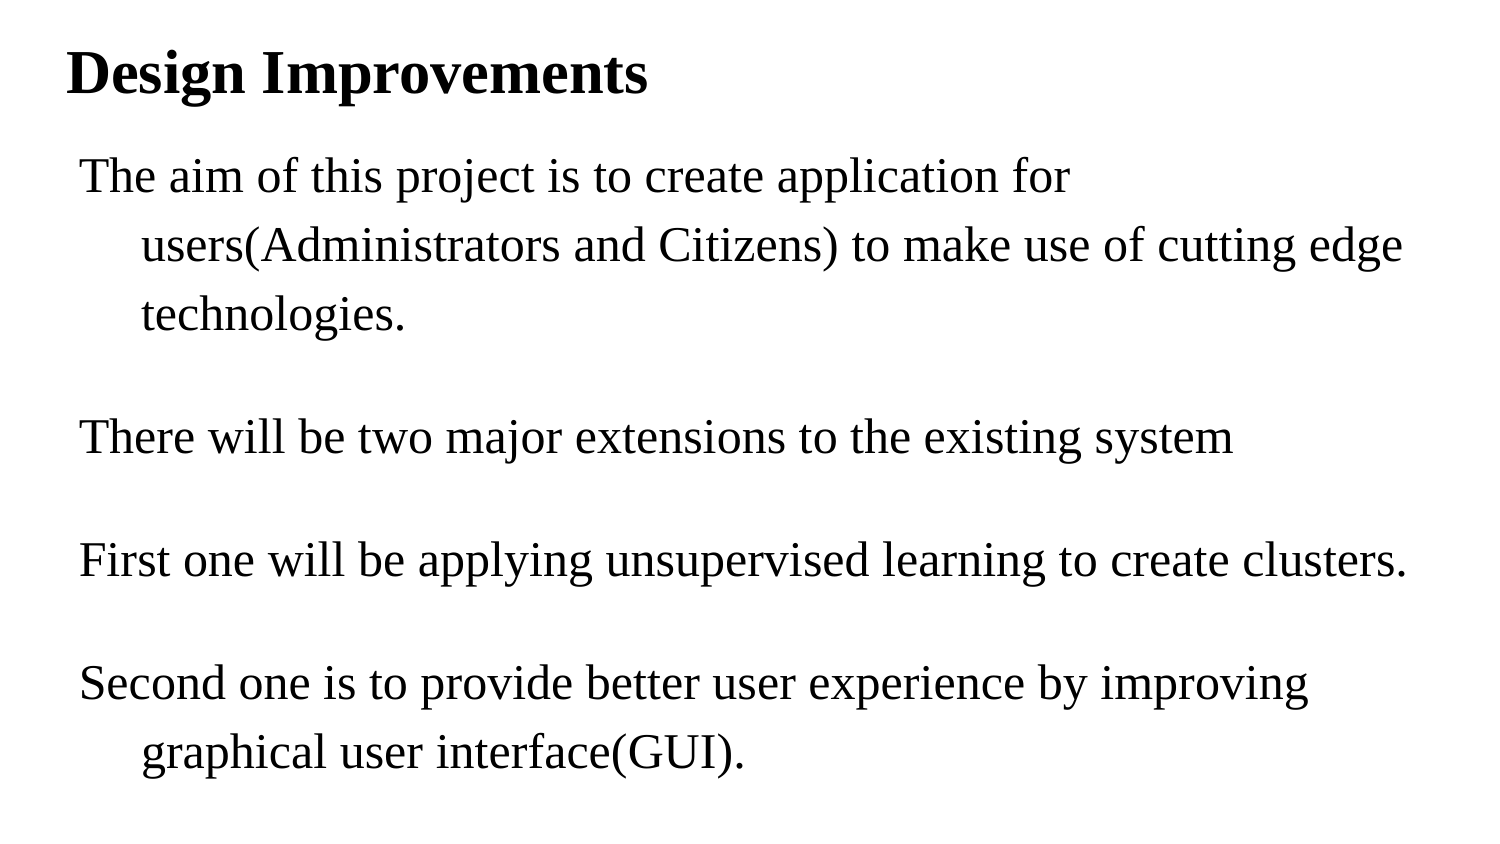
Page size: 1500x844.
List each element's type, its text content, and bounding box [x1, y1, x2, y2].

title Design Improvements [51, 15, 1449, 110]
list The aim of this project is to create application for users(Administrators and Citizens) to make use of cutting edge technologies. There will be two major extensions to the existing system First one will be applying unsupervised learning to create clusters. Second one is to provide better user experience by improving graphical user interface(GUI). [51, 117, 1449, 831]
